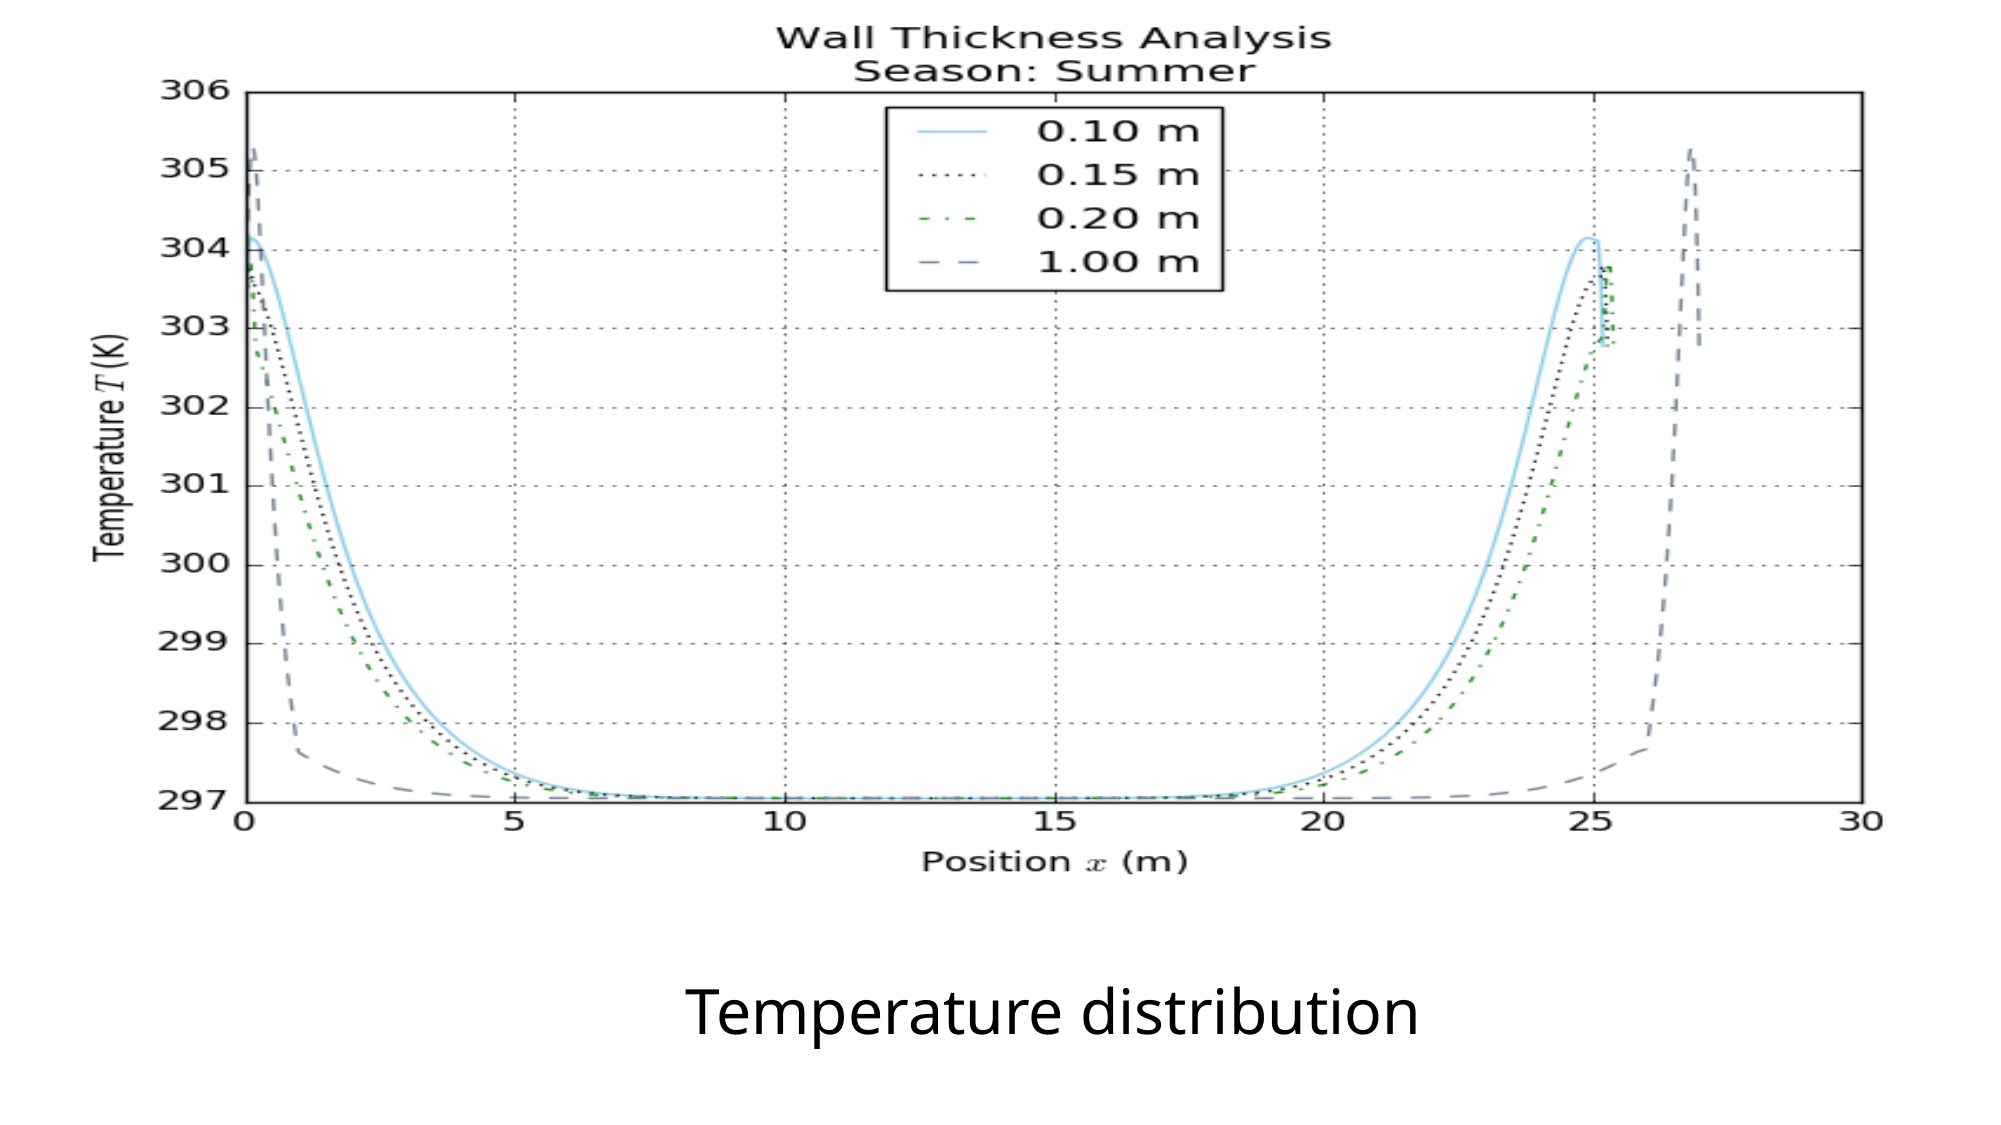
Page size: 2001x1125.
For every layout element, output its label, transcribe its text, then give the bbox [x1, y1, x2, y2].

text_box Temperature distribution [671, 964, 1437, 1055]
picture [49, 0, 1930, 900]
